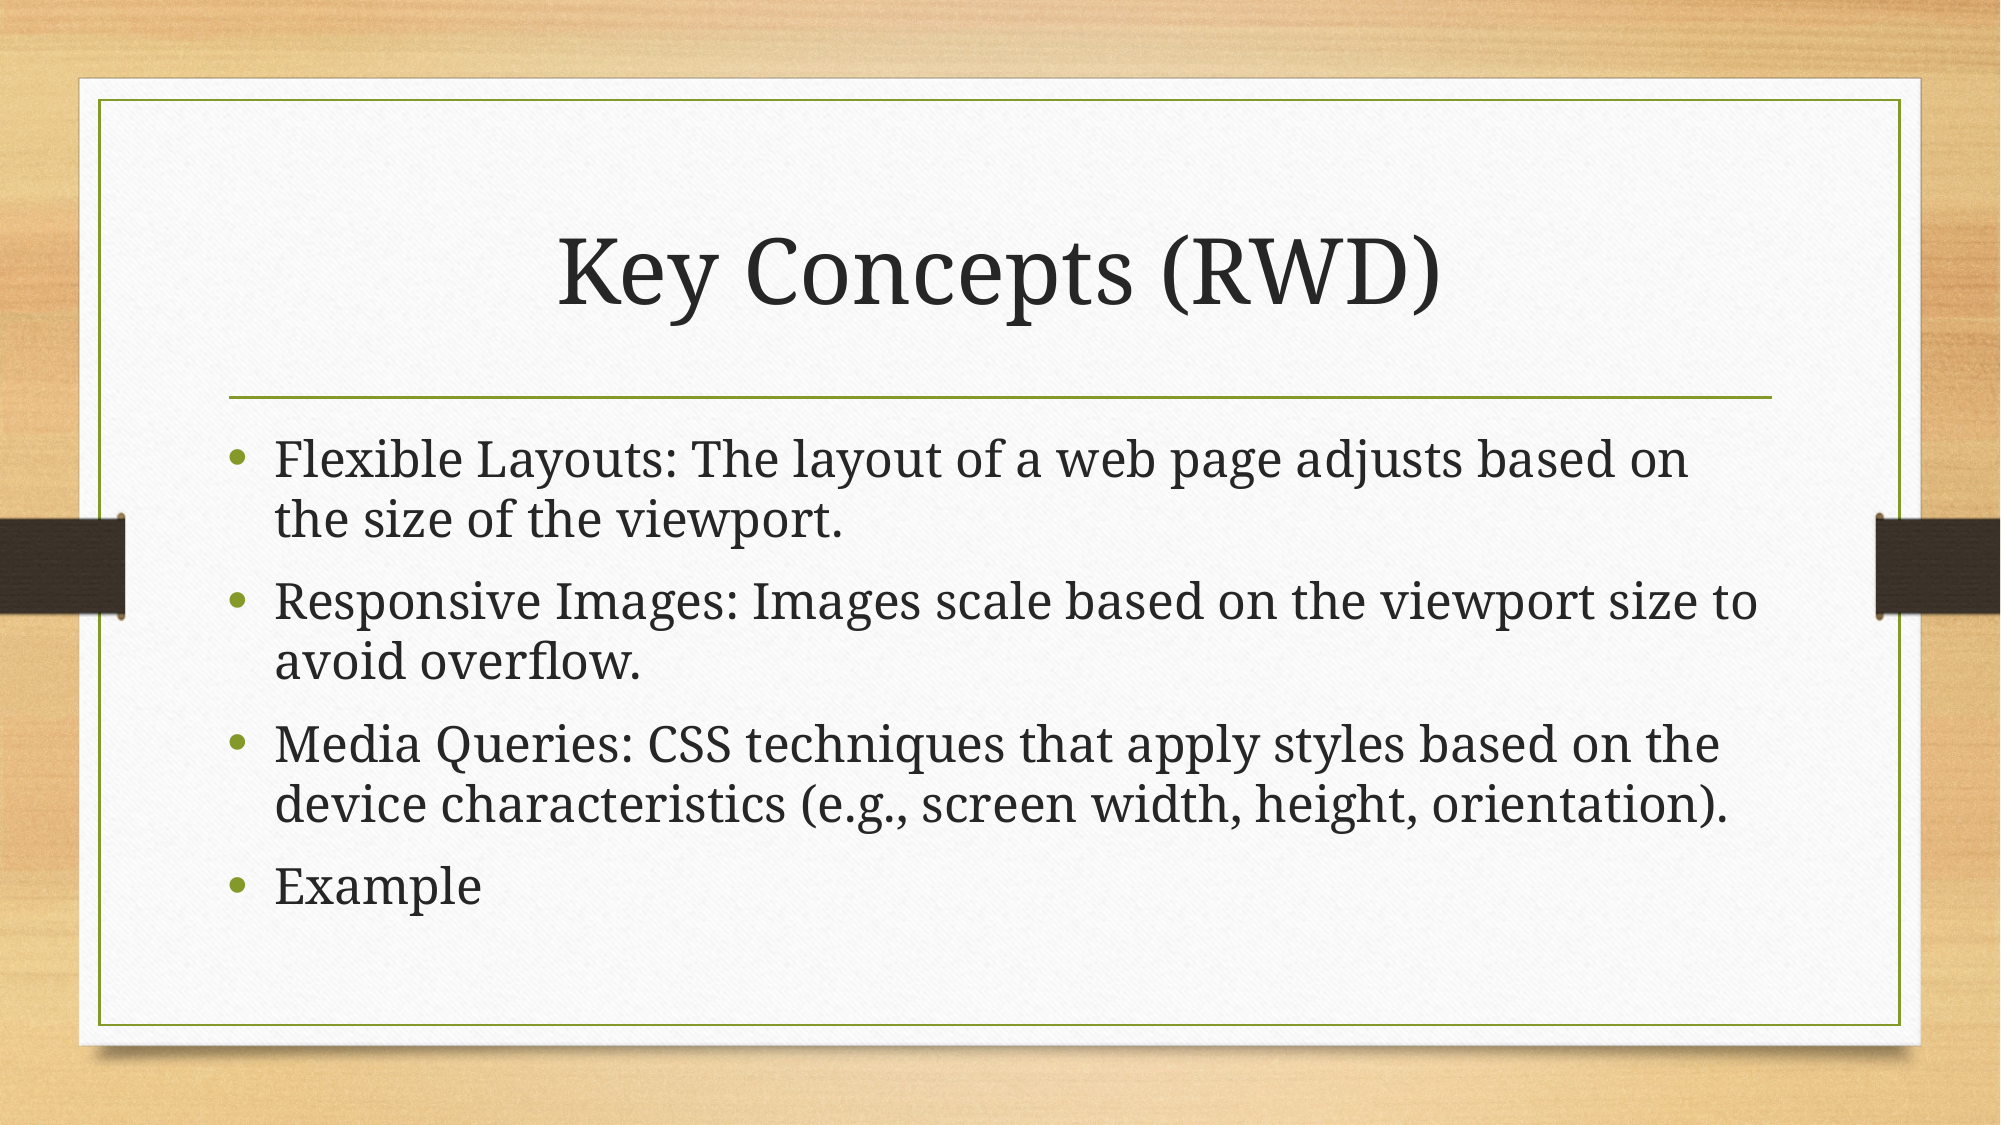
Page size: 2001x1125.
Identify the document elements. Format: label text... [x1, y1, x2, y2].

title Key Concepts (RWD) [212, 161, 1788, 375]
list Flexible Layouts: The layout of a web page adjusts based on the size of the viewport. Responsive Images: Images scale based on the viewport size to avoid overflow. Media Queries: CSS techniques that apply styles based on the device characteristics (e.g., screen width, height, orientation). Example [212, 419, 1788, 964]
picture [0, 0, 2001, 1125]
